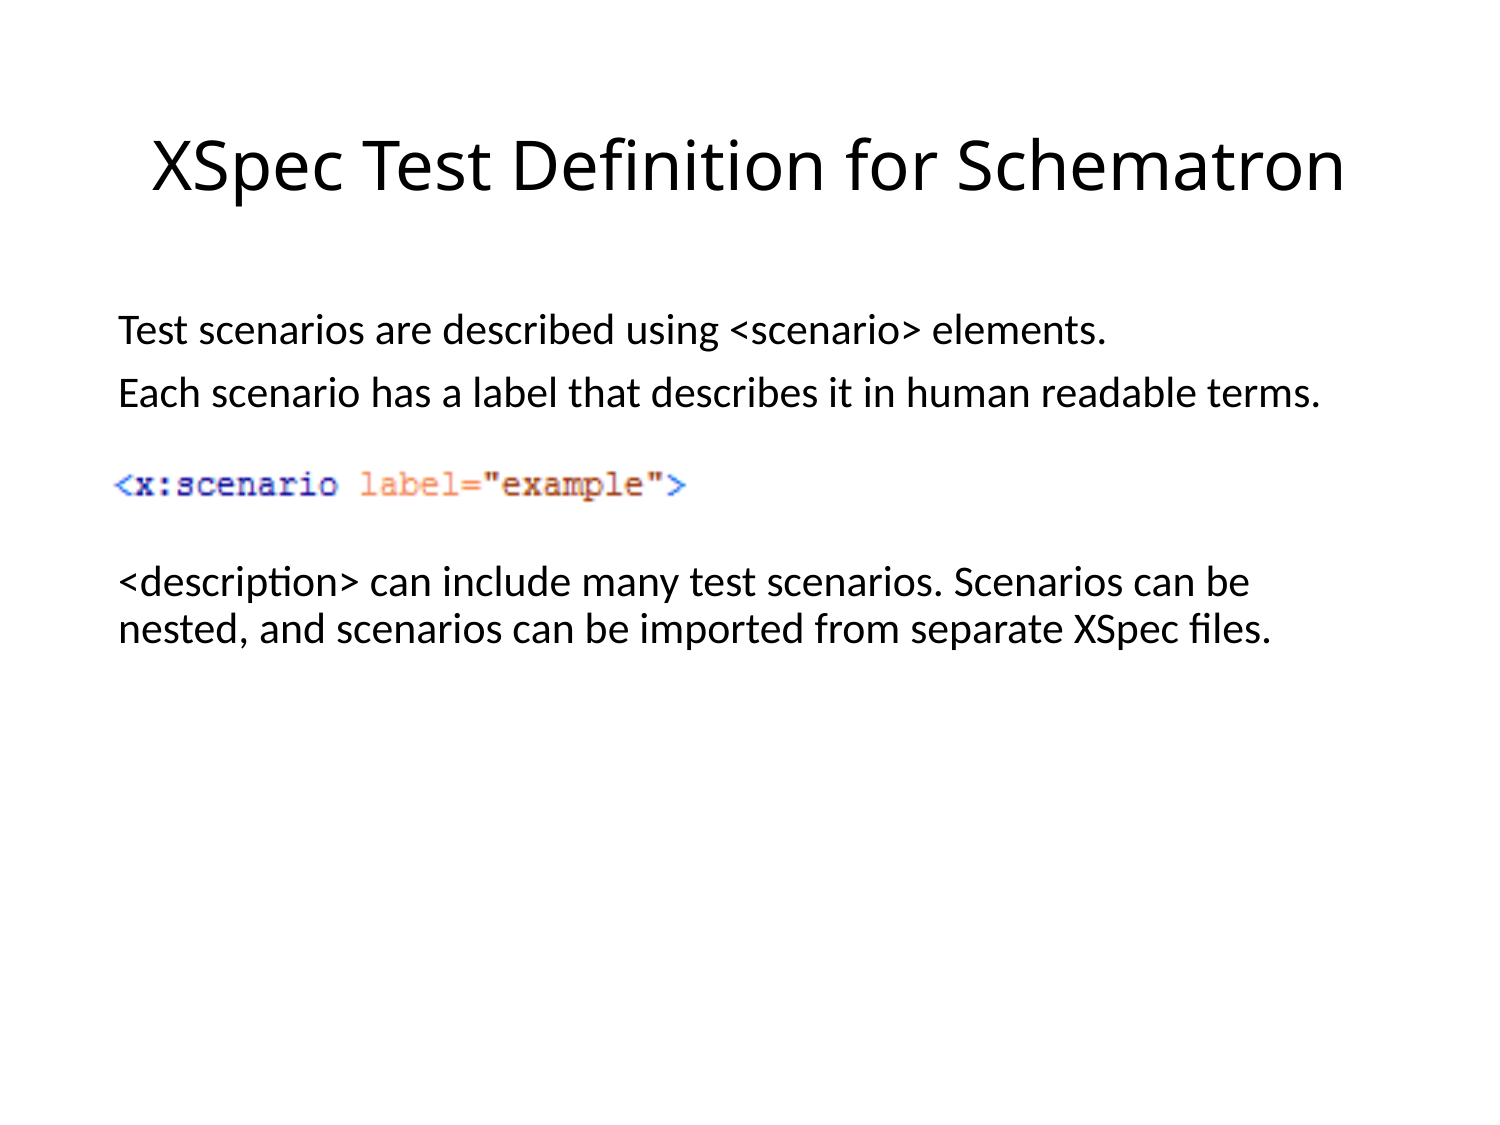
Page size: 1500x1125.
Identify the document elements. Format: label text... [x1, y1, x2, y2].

title XSpec Test Definition for Schematron [103, 59, 1397, 278]
list Test scenarios are described using <scenario> elements. Each scenario has a label that describes it in human readable terms. <description> can include many test scenarios. Scenarios can be nested, and scenarios can be imported from separate XSpec files. [103, 299, 1397, 1014]
picture [103, 449, 707, 538]
